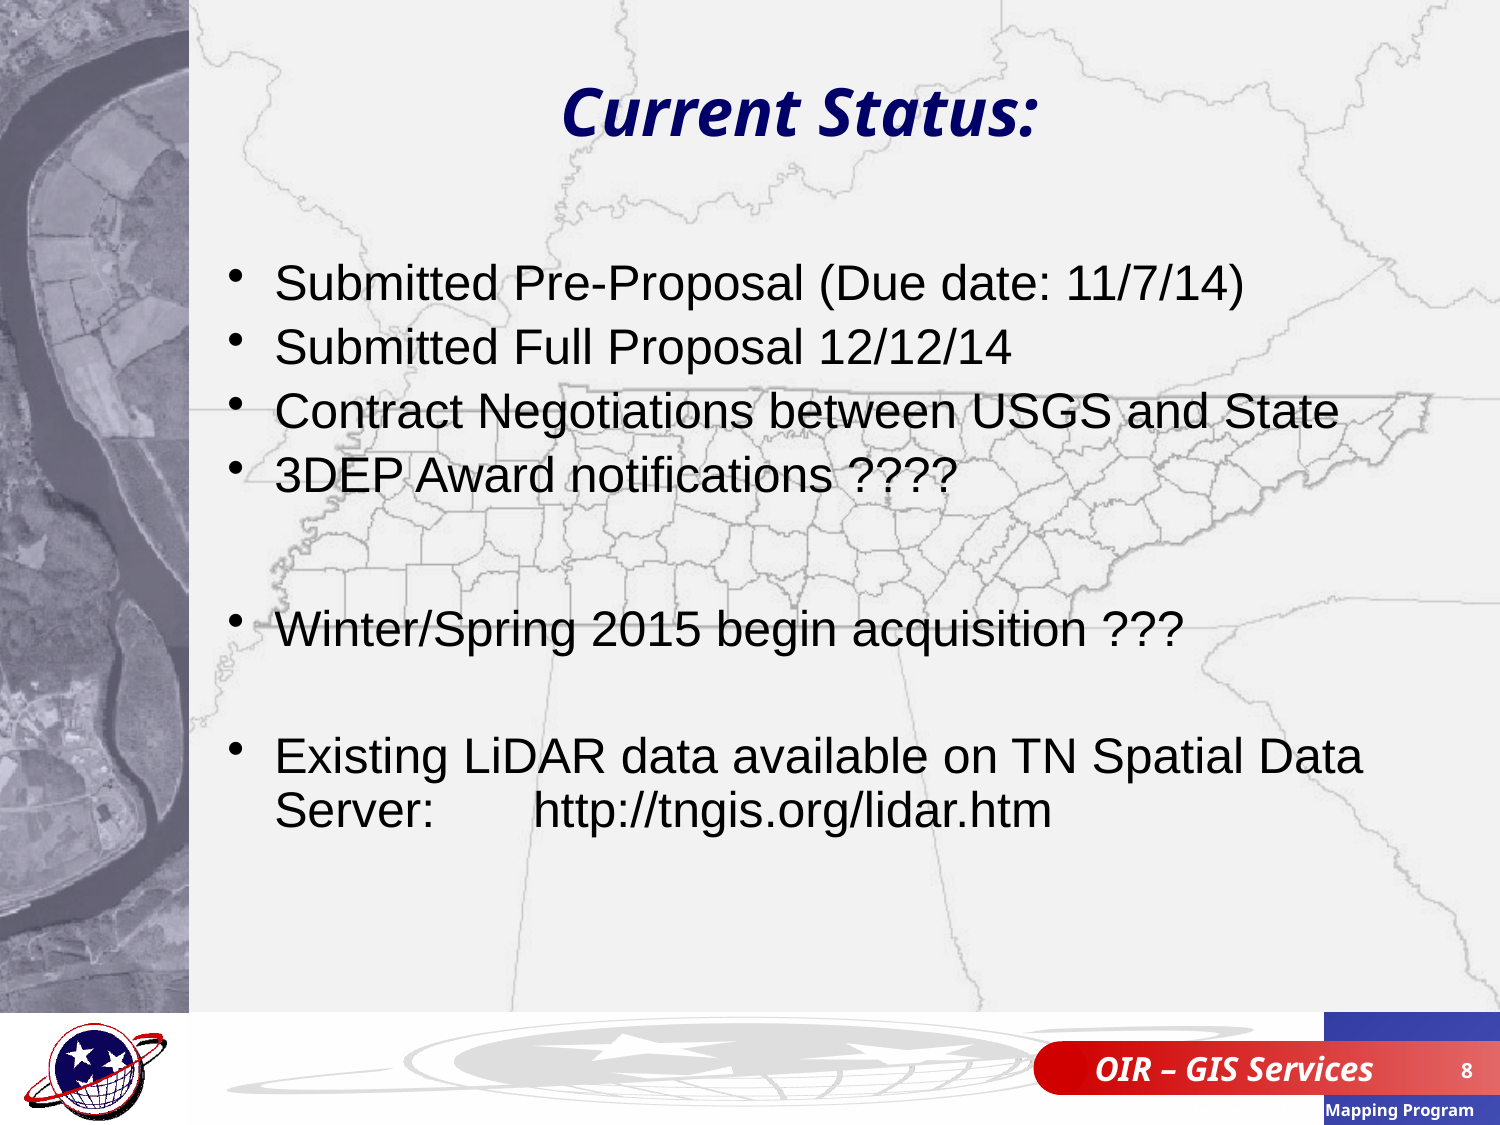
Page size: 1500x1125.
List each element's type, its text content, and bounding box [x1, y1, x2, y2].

picture [24, 1023, 163, 1115]
text_box Current Status: [162, 12, 1438, 158]
picture [187, 1019, 1324, 1125]
list Submitted Pre-Proposal (Due date: 11/7/14) Submitted Full Proposal 12/12/14 Contract Negotiations between USGS and State 3DEP Award notifications ???? Winter/Spring 2015 begin acquisition ??? Existing LiDAR data available on TN Spatial Data Server: http://tngis.org/lidar.htm [137, 249, 1500, 1019]
